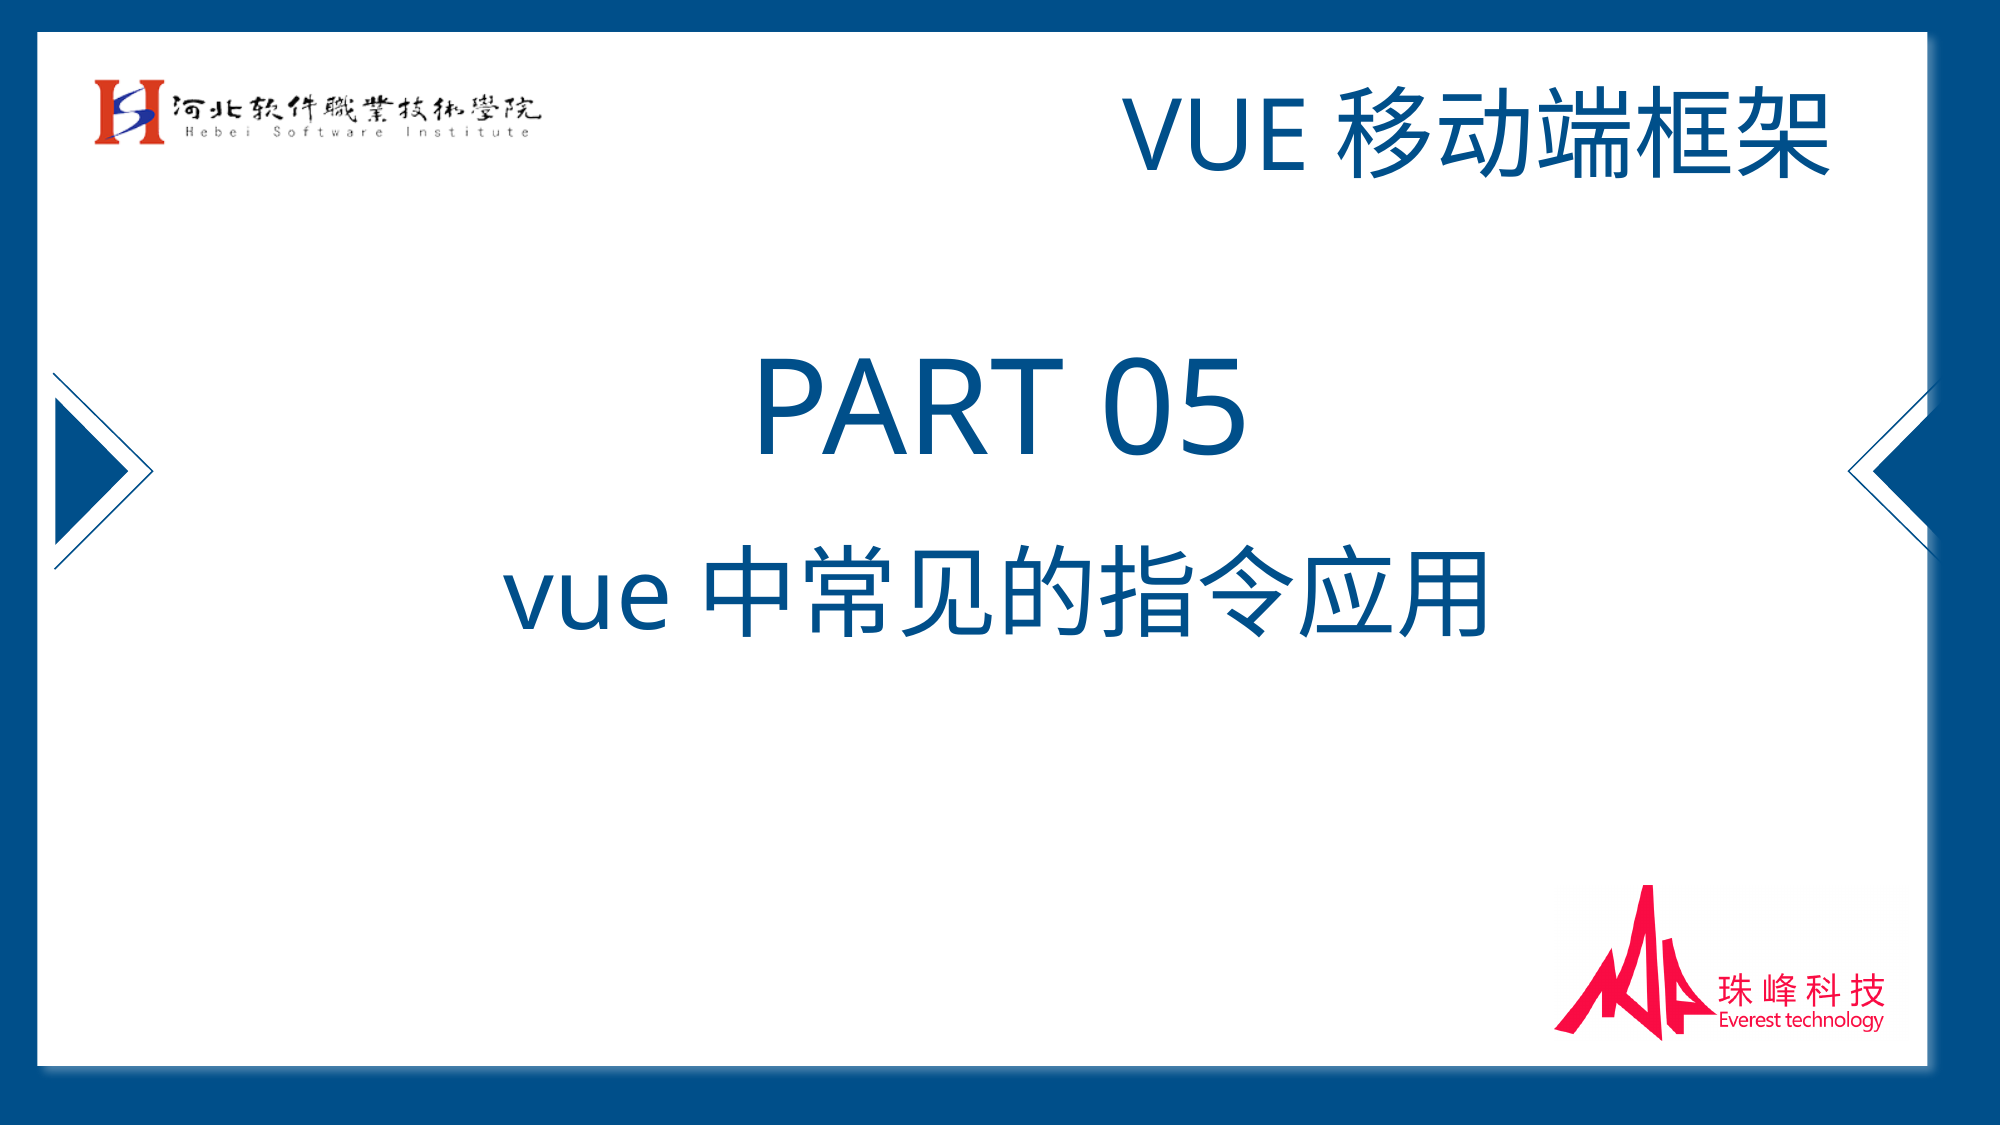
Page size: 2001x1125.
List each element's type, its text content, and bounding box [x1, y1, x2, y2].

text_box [1848, 373, 1948, 570]
picture [94, 79, 543, 146]
text_box PART 05 [644, 313, 1356, 489]
text_box vue中常见的指令应用 [201, 522, 1800, 777]
text_box VUE移动端框架 [910, 63, 2000, 199]
picture [1554, 885, 1909, 1041]
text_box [52, 373, 153, 570]
